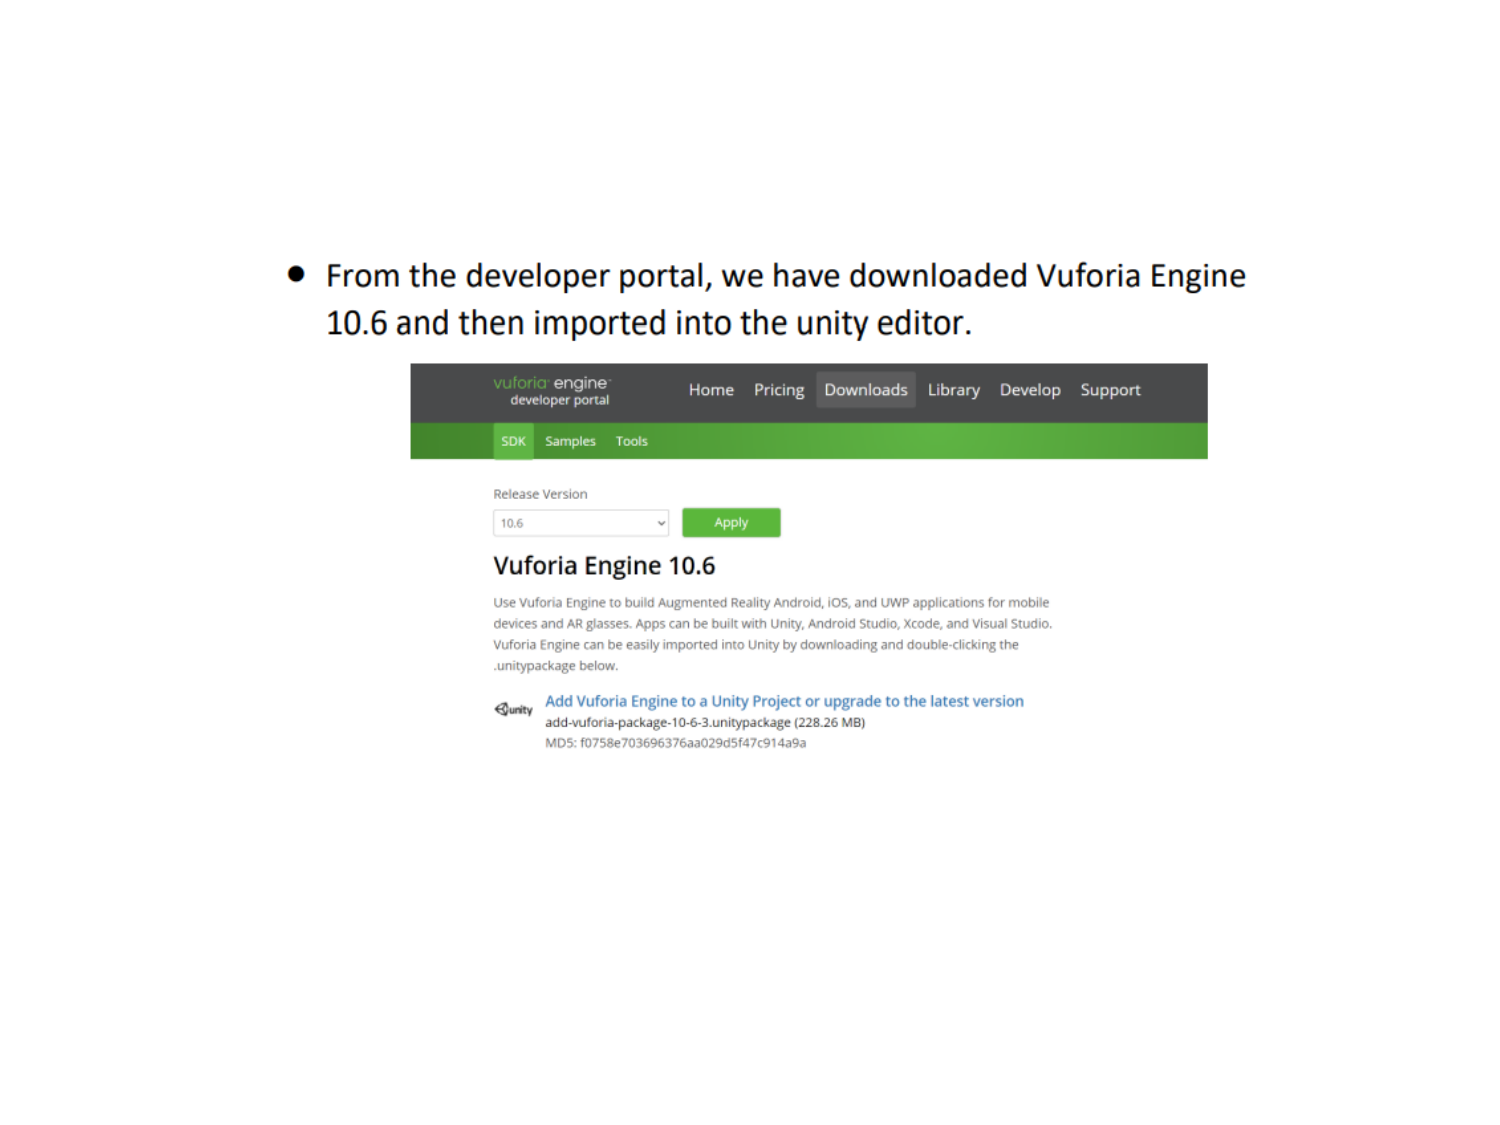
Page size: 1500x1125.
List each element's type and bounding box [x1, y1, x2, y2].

picture [164, 227, 1407, 938]
